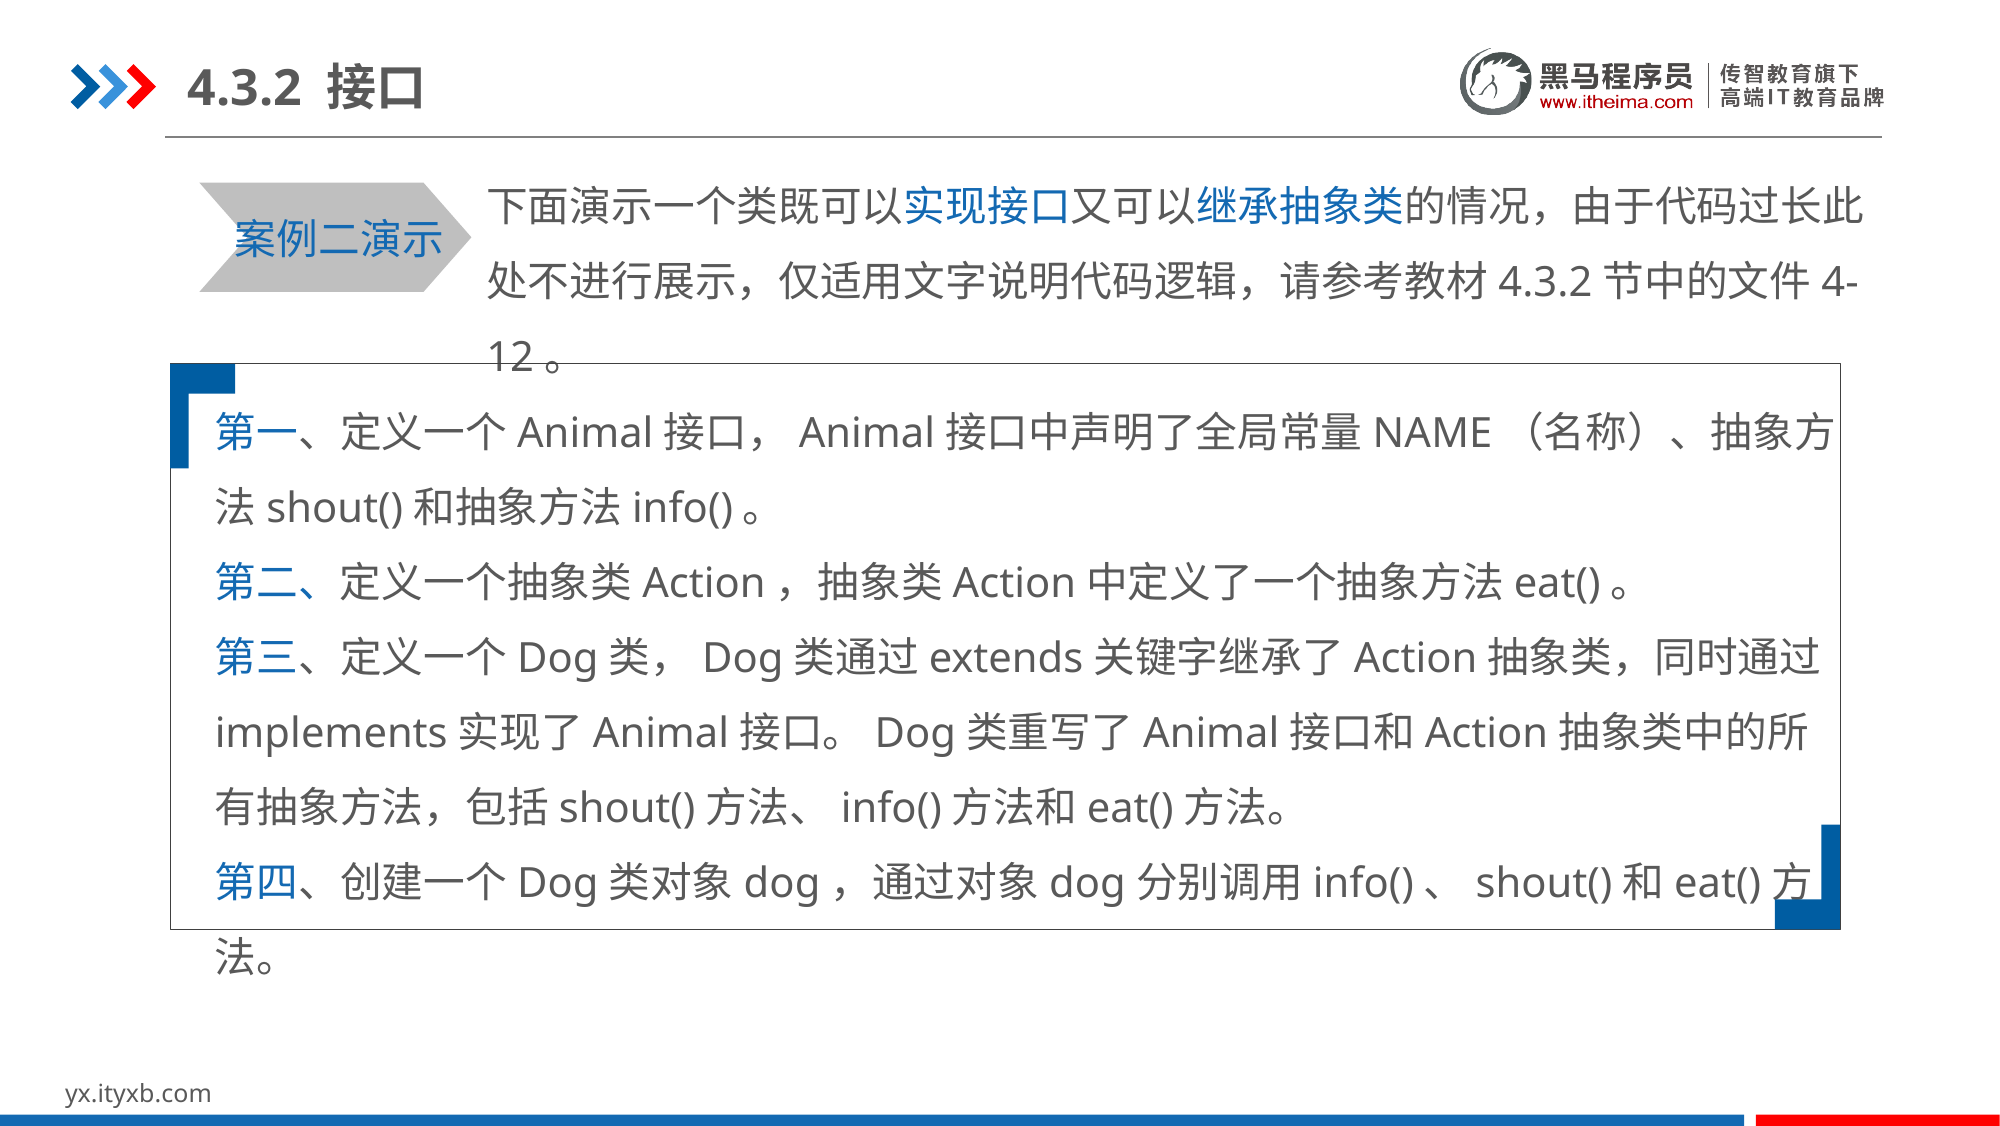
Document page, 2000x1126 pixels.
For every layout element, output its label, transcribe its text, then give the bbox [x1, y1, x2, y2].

text_box [168, 362, 237, 471]
text_box 第一、定义一个Animal接口，Animal接口中声明了全局常量NAME（名称）、抽象方法shout()和抽象方法info()。 第二、定义一个抽象类Action，抽象类Action中定义了一个抽象方法eat()。 第三、定义一个Dog类，Dog类通过extends关键字继承了Action抽象类，同时通过implements实现了Animal接口。Dog类重写了Animal接口和Action抽象类中的所有抽象方法，包括shout()方法、info()方法和eat()方法。 第四、创建一个Dog类对象dog，通过对象dog分别调用info()、shout()和eat()方法。 [200, 388, 1862, 988]
text_box 案例二演示 [220, 205, 459, 271]
text_box [1773, 822, 1842, 931]
text_box [168, 362, 1842, 931]
text_box [199, 268, 442, 292]
picture [1460, 48, 1887, 115]
text_box 4.3.2 接口 [187, 43, 827, 127]
text_box [199, 182, 444, 207]
text_box 下面演示一个类既可以实现接口又可以继承抽象类的情况，由于代码过长此处不进行展示，仅适用文字说明代码逻辑，请参考教材4.3.2节中的文件4-12。 [471, 147, 1909, 388]
text_box [459, 223, 471, 252]
